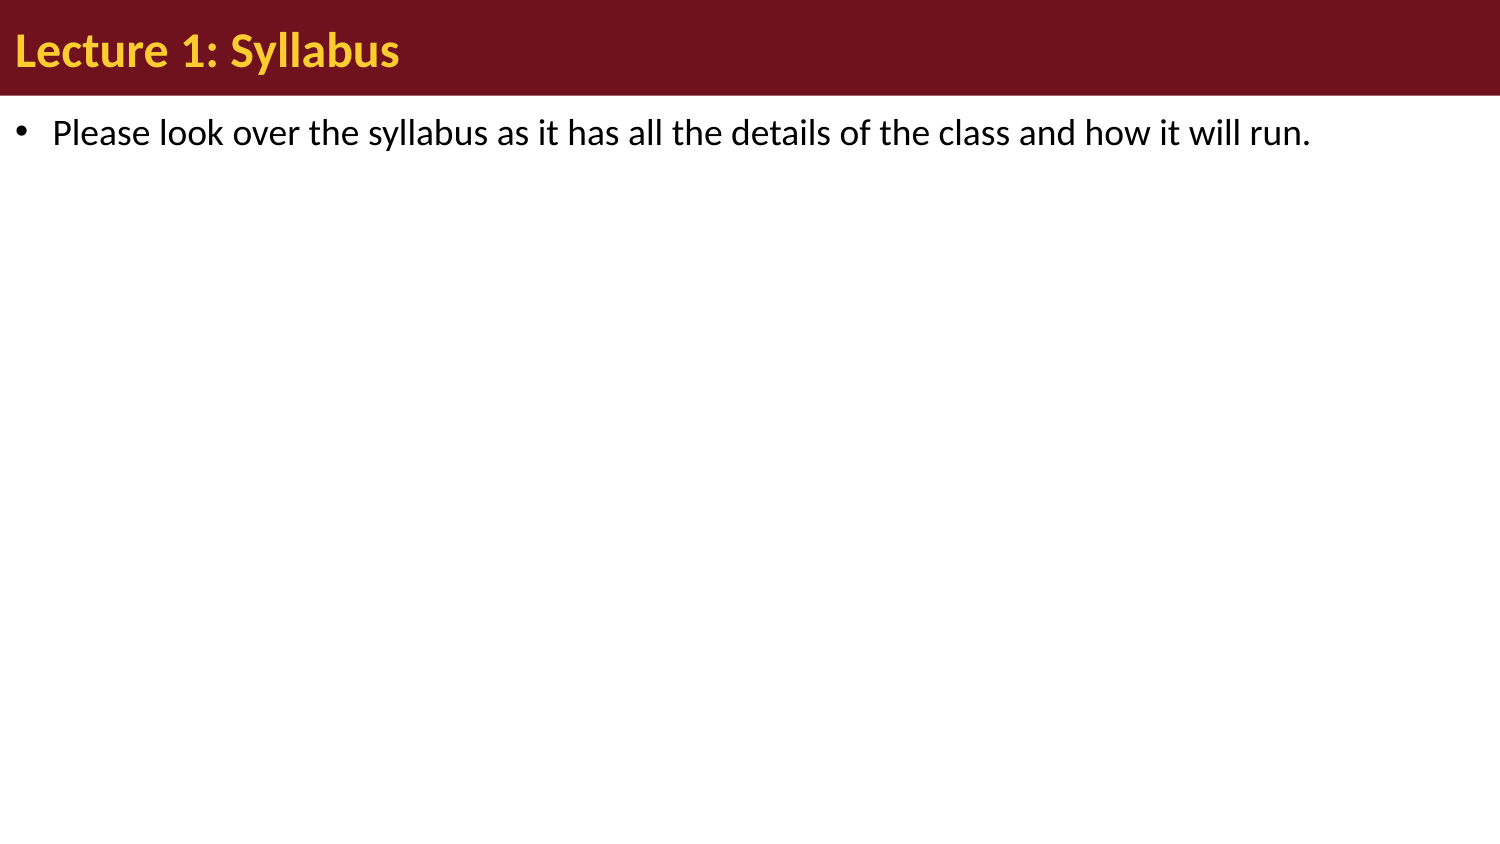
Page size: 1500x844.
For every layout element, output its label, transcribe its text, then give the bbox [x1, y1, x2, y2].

title Lecture 1: Syllabus [0, 0, 1500, 96]
list Please look over the syllabus as it has all the details of the class and how it will run. [0, 100, 1492, 743]
